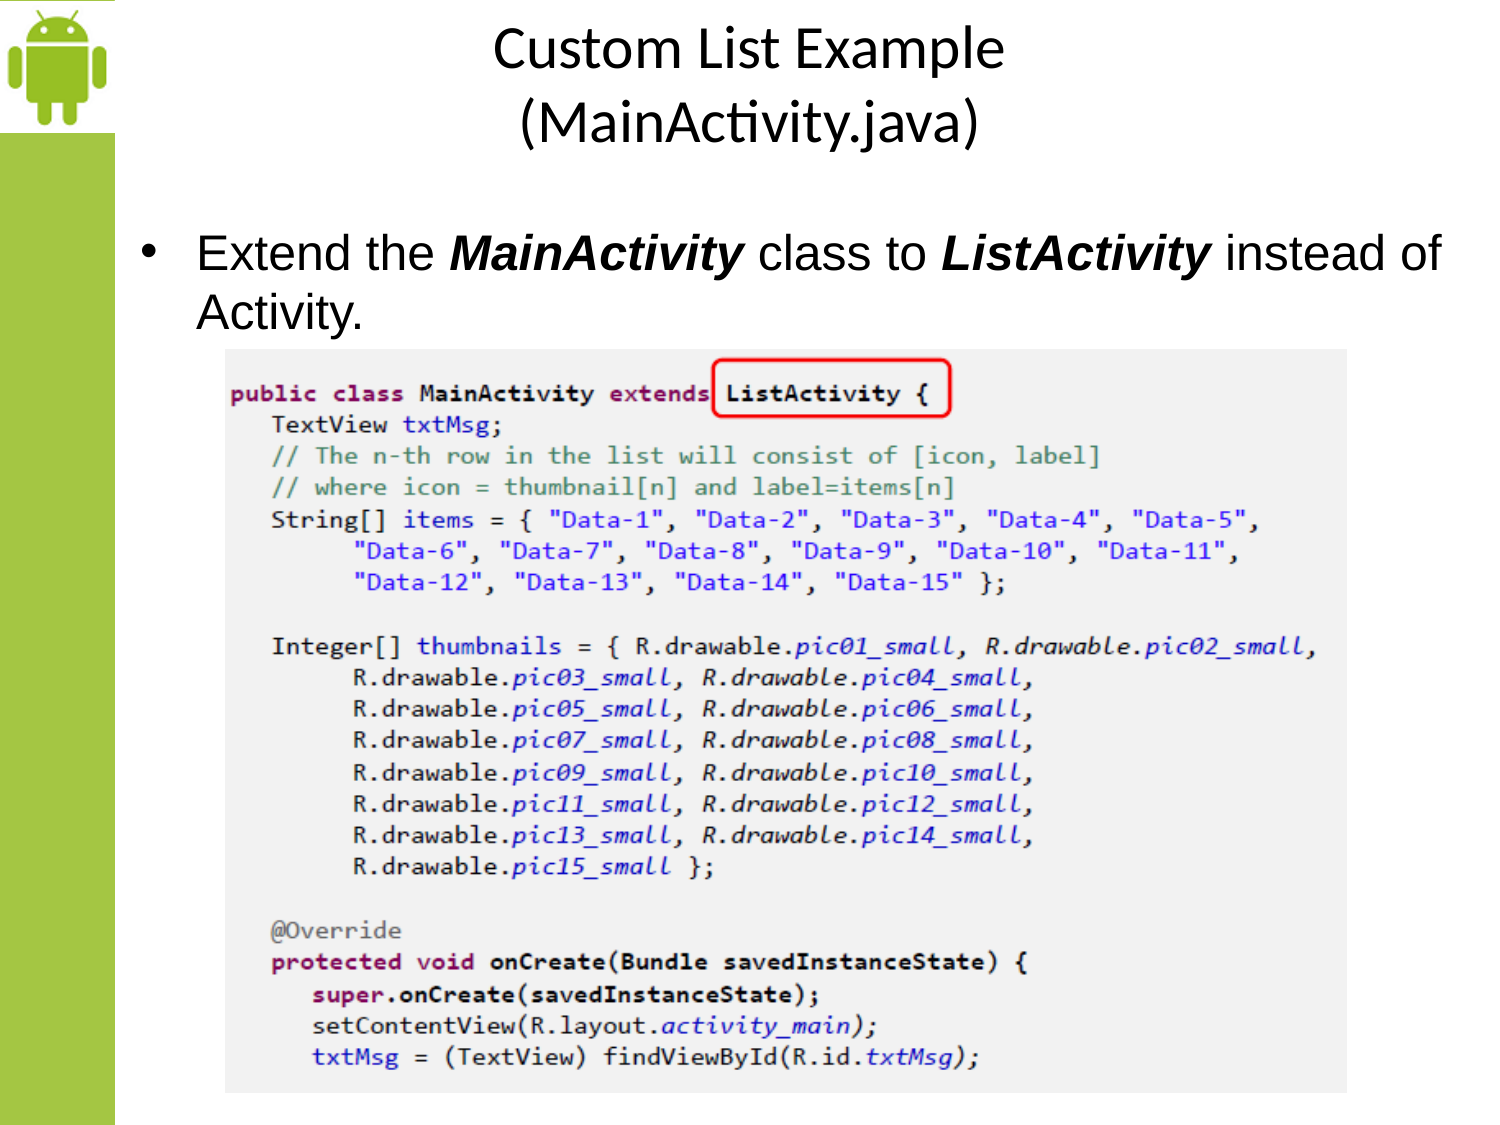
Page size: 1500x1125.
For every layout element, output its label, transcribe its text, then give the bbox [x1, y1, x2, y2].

picture [224, 349, 1348, 1094]
title Custom List Example (MainActivity.java) [0, 0, 1500, 163]
list Extend the MainActivity class to ListActivity instead of Activity. [125, 212, 1500, 863]
